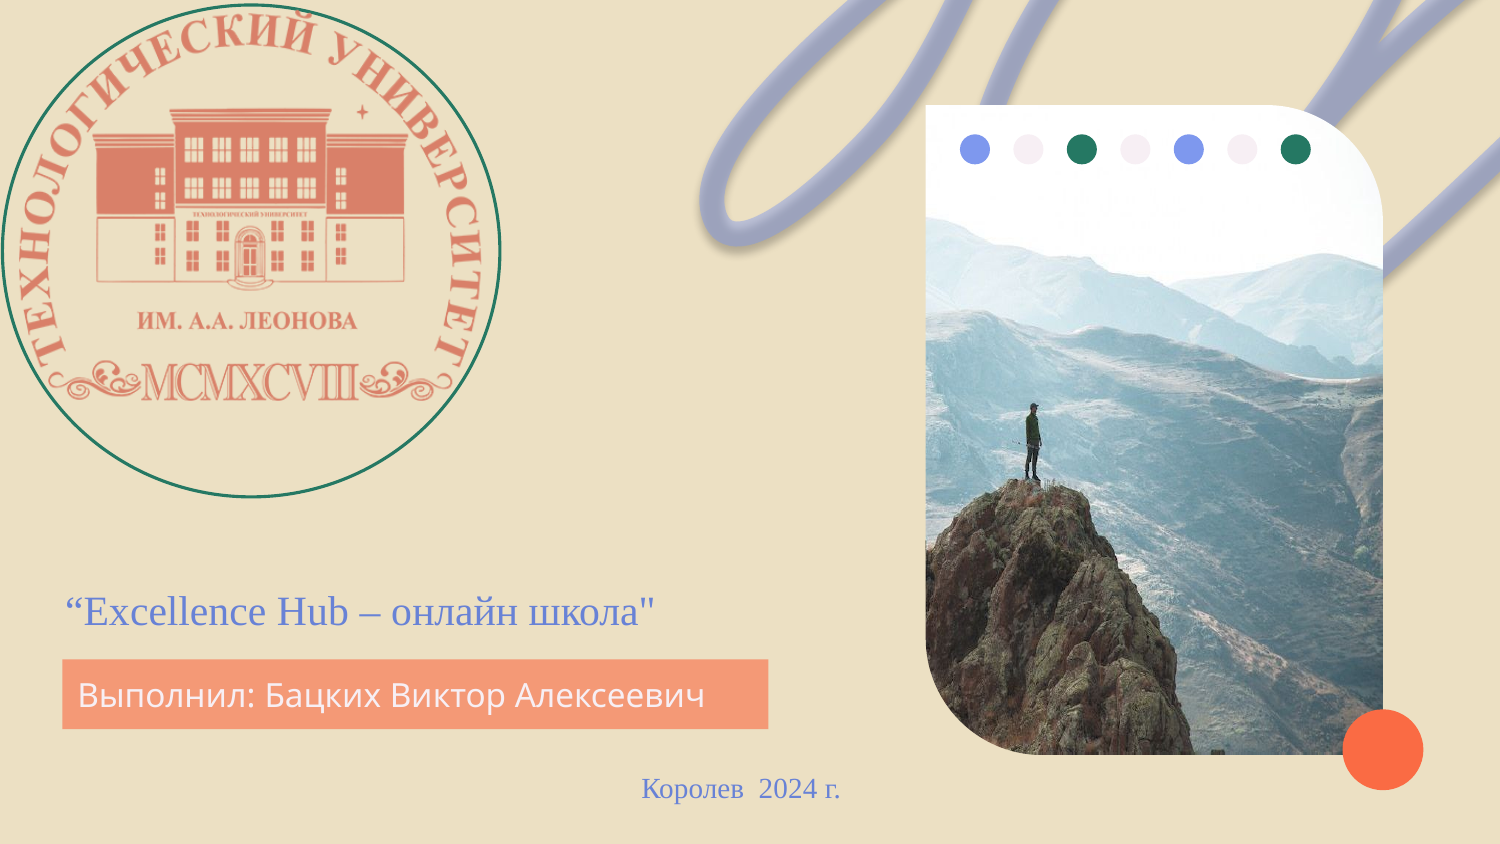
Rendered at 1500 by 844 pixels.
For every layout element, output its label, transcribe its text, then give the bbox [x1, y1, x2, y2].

subtitle Выполнил: Бацких Виктор Алексеевич [62, 659, 769, 730]
picture [0, 0, 514, 431]
text_box [1345, 709, 1424, 791]
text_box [959, 134, 1311, 165]
title “Excellence Hub – онлайн школа" [50, 259, 750, 649]
text_box Королев 2024 г. [537, 762, 938, 844]
picture [925, 104, 1384, 756]
